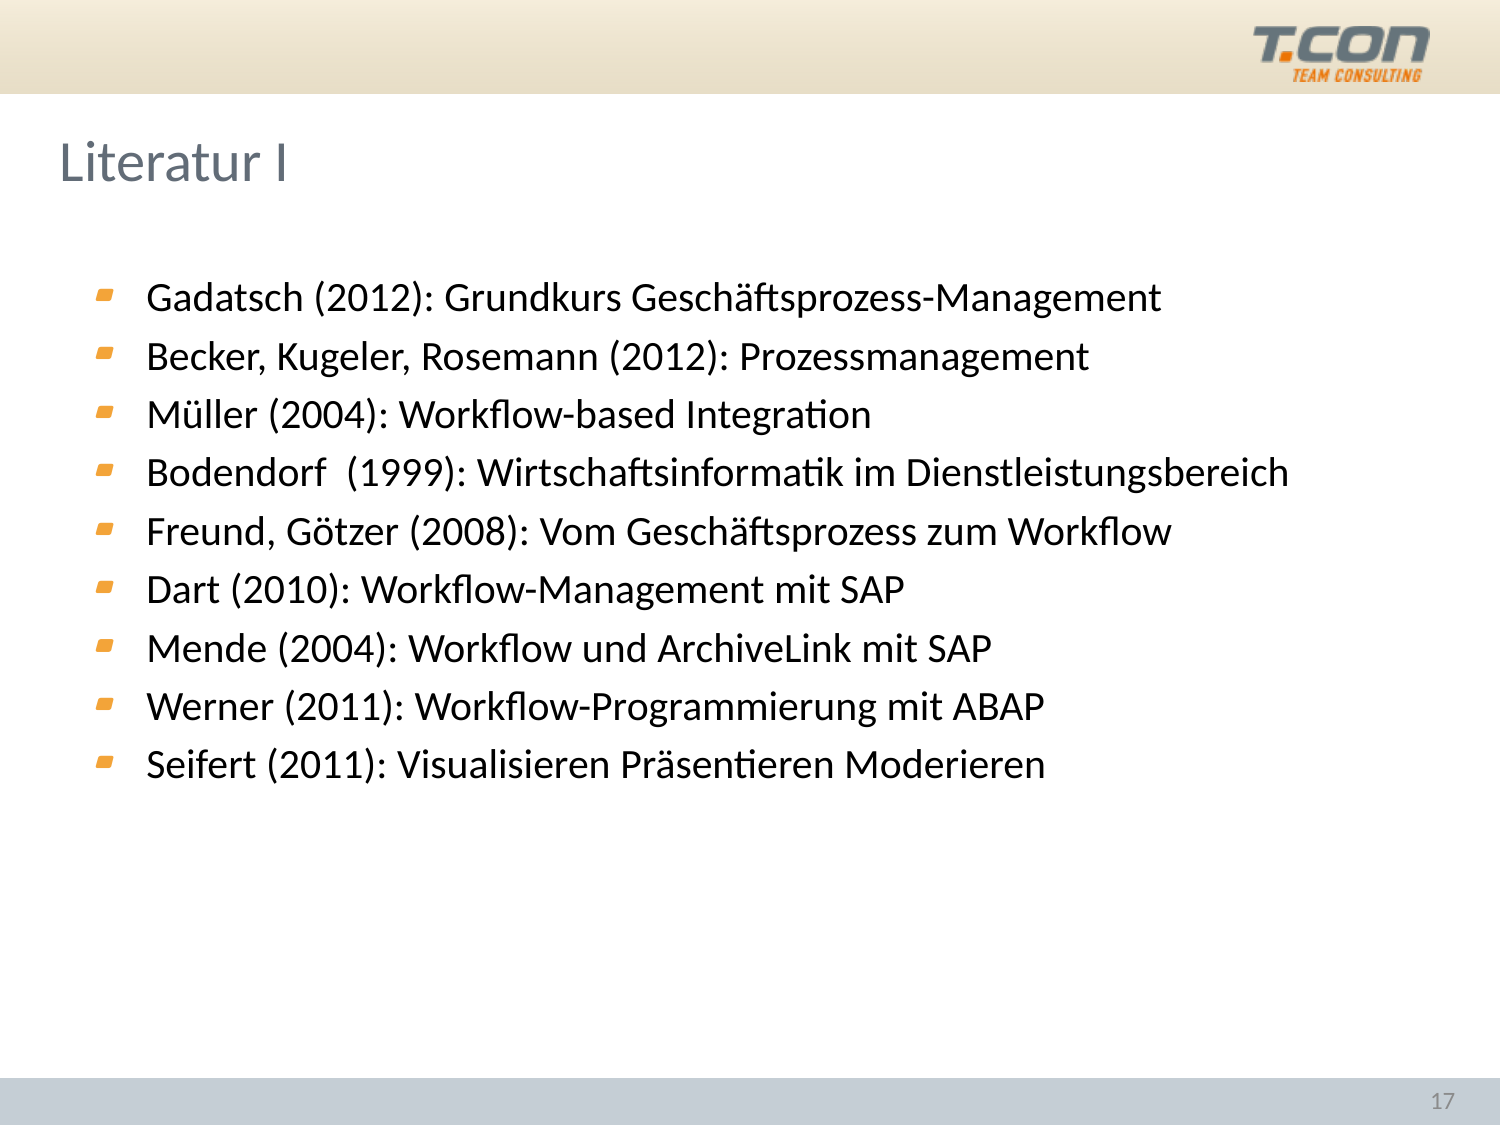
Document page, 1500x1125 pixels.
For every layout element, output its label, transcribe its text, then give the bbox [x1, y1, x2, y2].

picture [90, 514, 120, 544]
picture [90, 338, 120, 368]
picture [90, 280, 120, 310]
picture [90, 572, 120, 602]
picture [90, 455, 120, 485]
list Gadatsch (2012): Grundkurs Geschäftsprozess-Management Becker, Kugeler, Rosemann (2012): Prozessmanagement Müller (2004): Workflow-based Integration Bodendorf (1999): Wirtschaftsinformatik im Dienstleistungsbereich Freund, Götzer (2008): Vom Geschäftsprozess zum Workflow Dart (2010): Workflow-Management mit SAP Mende (2004): Workflow und ArchiveLink mit SAP Werner (2011): Workflow-Programmierung mit ABAP Seifert (2011): Visualisieren Präsentieren Moderieren [75, 262, 1430, 1032]
picture [90, 747, 120, 777]
picture [90, 397, 120, 427]
picture [1253, 26, 1430, 82]
picture [90, 689, 120, 719]
slide_number 17 [1120, 1069, 1471, 1125]
title Literatur I [44, 93, 1500, 223]
picture [90, 630, 120, 661]
